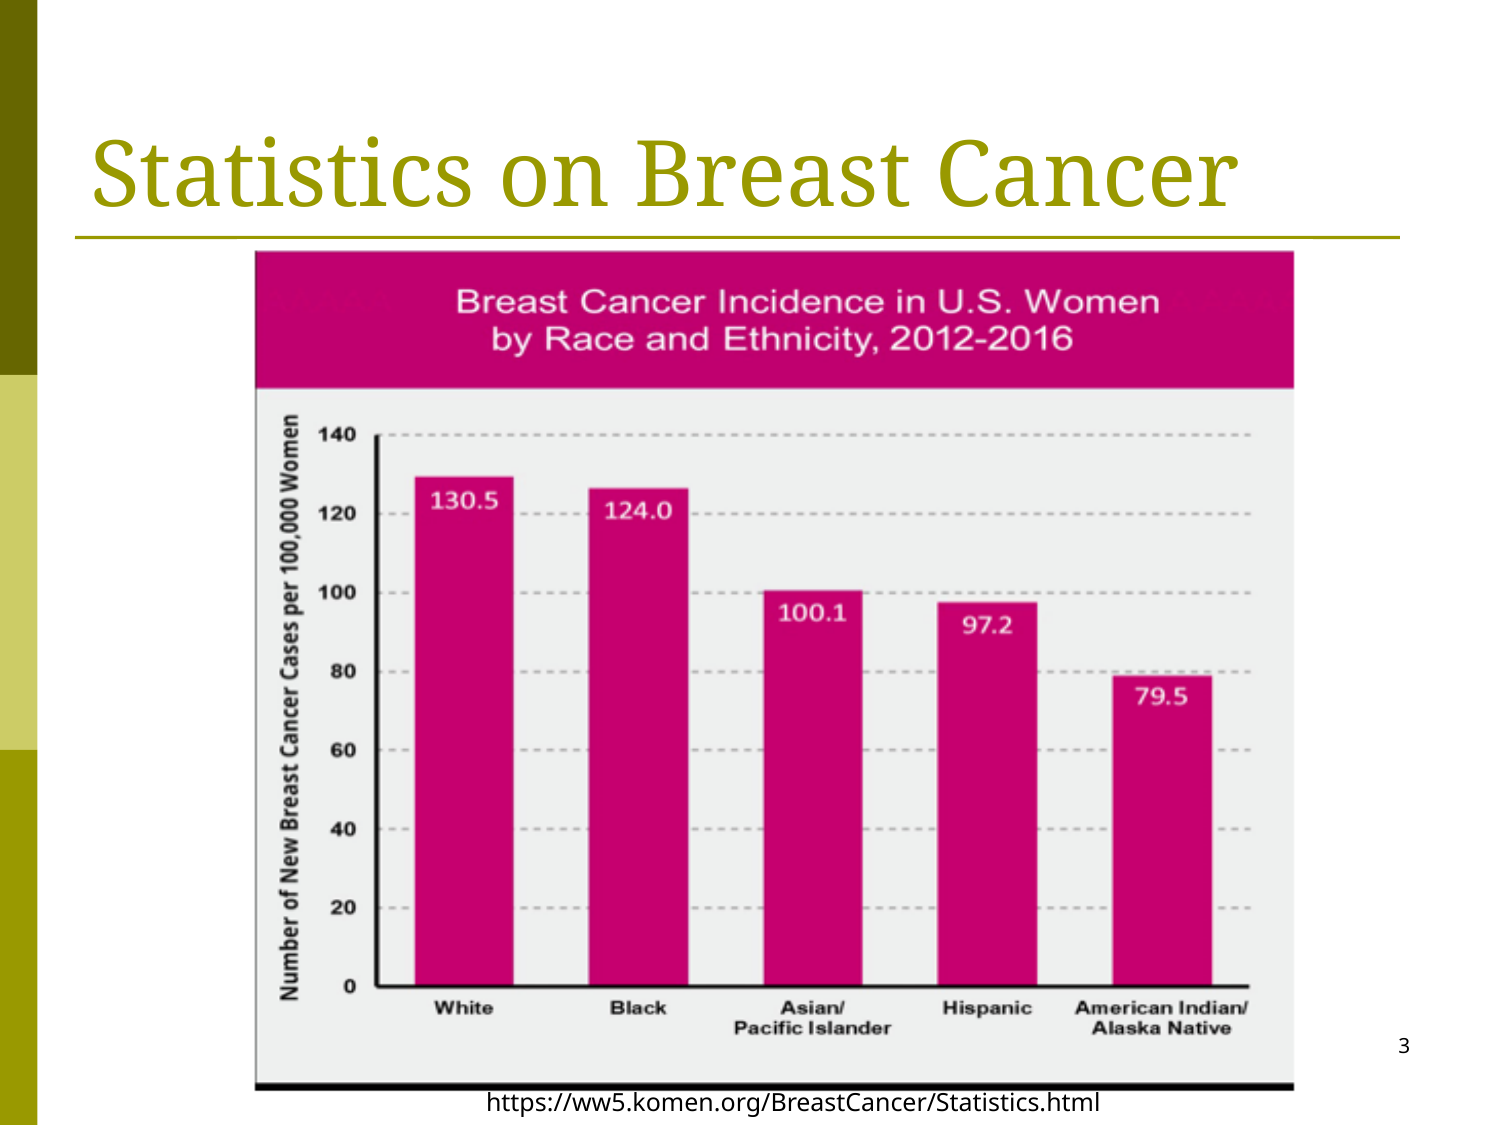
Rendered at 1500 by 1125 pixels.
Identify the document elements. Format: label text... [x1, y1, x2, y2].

title Statistics on Breast Cancer [74, 45, 1426, 233]
text_box https://ww5.komen.org/BreastCancer/Statistics.html [247, 1079, 1341, 1125]
slide_number 3 [1316, 1024, 1426, 1101]
picture [237, 239, 1313, 1103]
